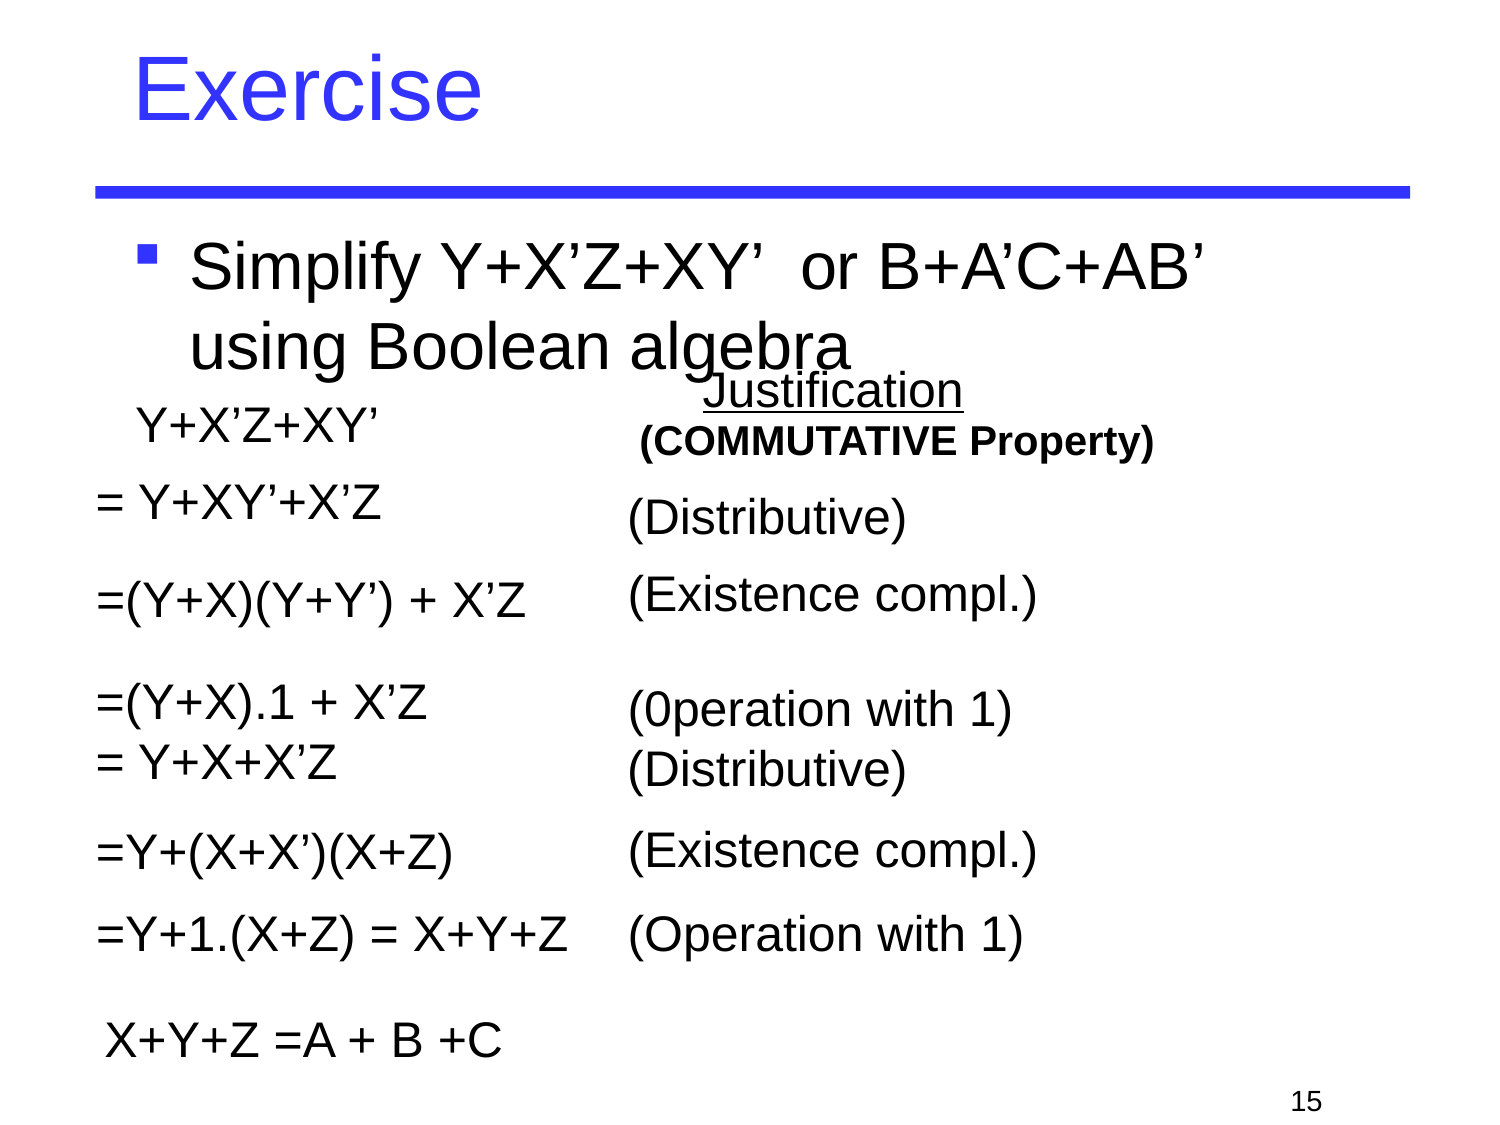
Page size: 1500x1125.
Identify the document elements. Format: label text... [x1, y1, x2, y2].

text_box Justification [687, 350, 979, 425]
text_box =(Y+X).1 + X’Z = Y+X+X’Z [80, 662, 457, 798]
text_box =Y+1.(X+Z) = X+Y+Z [81, 893, 584, 969]
text_box X+Y+Z =A + B +C [89, 1000, 519, 1075]
text_box (COMMUTATIVE Property) [624, 406, 1239, 471]
text_box (Existence compl.) [612, 810, 1054, 886]
text_box Y+X’Z+XY’ [120, 385, 395, 461]
text_box (Existence compl.) [612, 554, 1054, 629]
list Simplify Y+X’Z+XY’ or B+A’C+AB’ using Boolean algebra [117, 215, 1394, 1041]
text_box = Y+XY’+X’Z [80, 462, 411, 538]
text_box (Distributive) [612, 477, 923, 552]
text_box (Operation with 1) [612, 893, 1040, 969]
text_box (Distributive) [612, 729, 923, 804]
text_box (0peration with 1) [612, 668, 1029, 744]
text_box =Y+(X+X’)(X+Z) [81, 812, 470, 888]
text_box =(Y+X)(Y+Y’) + X’Z [81, 560, 542, 636]
title Exercise [117, 0, 1393, 168]
